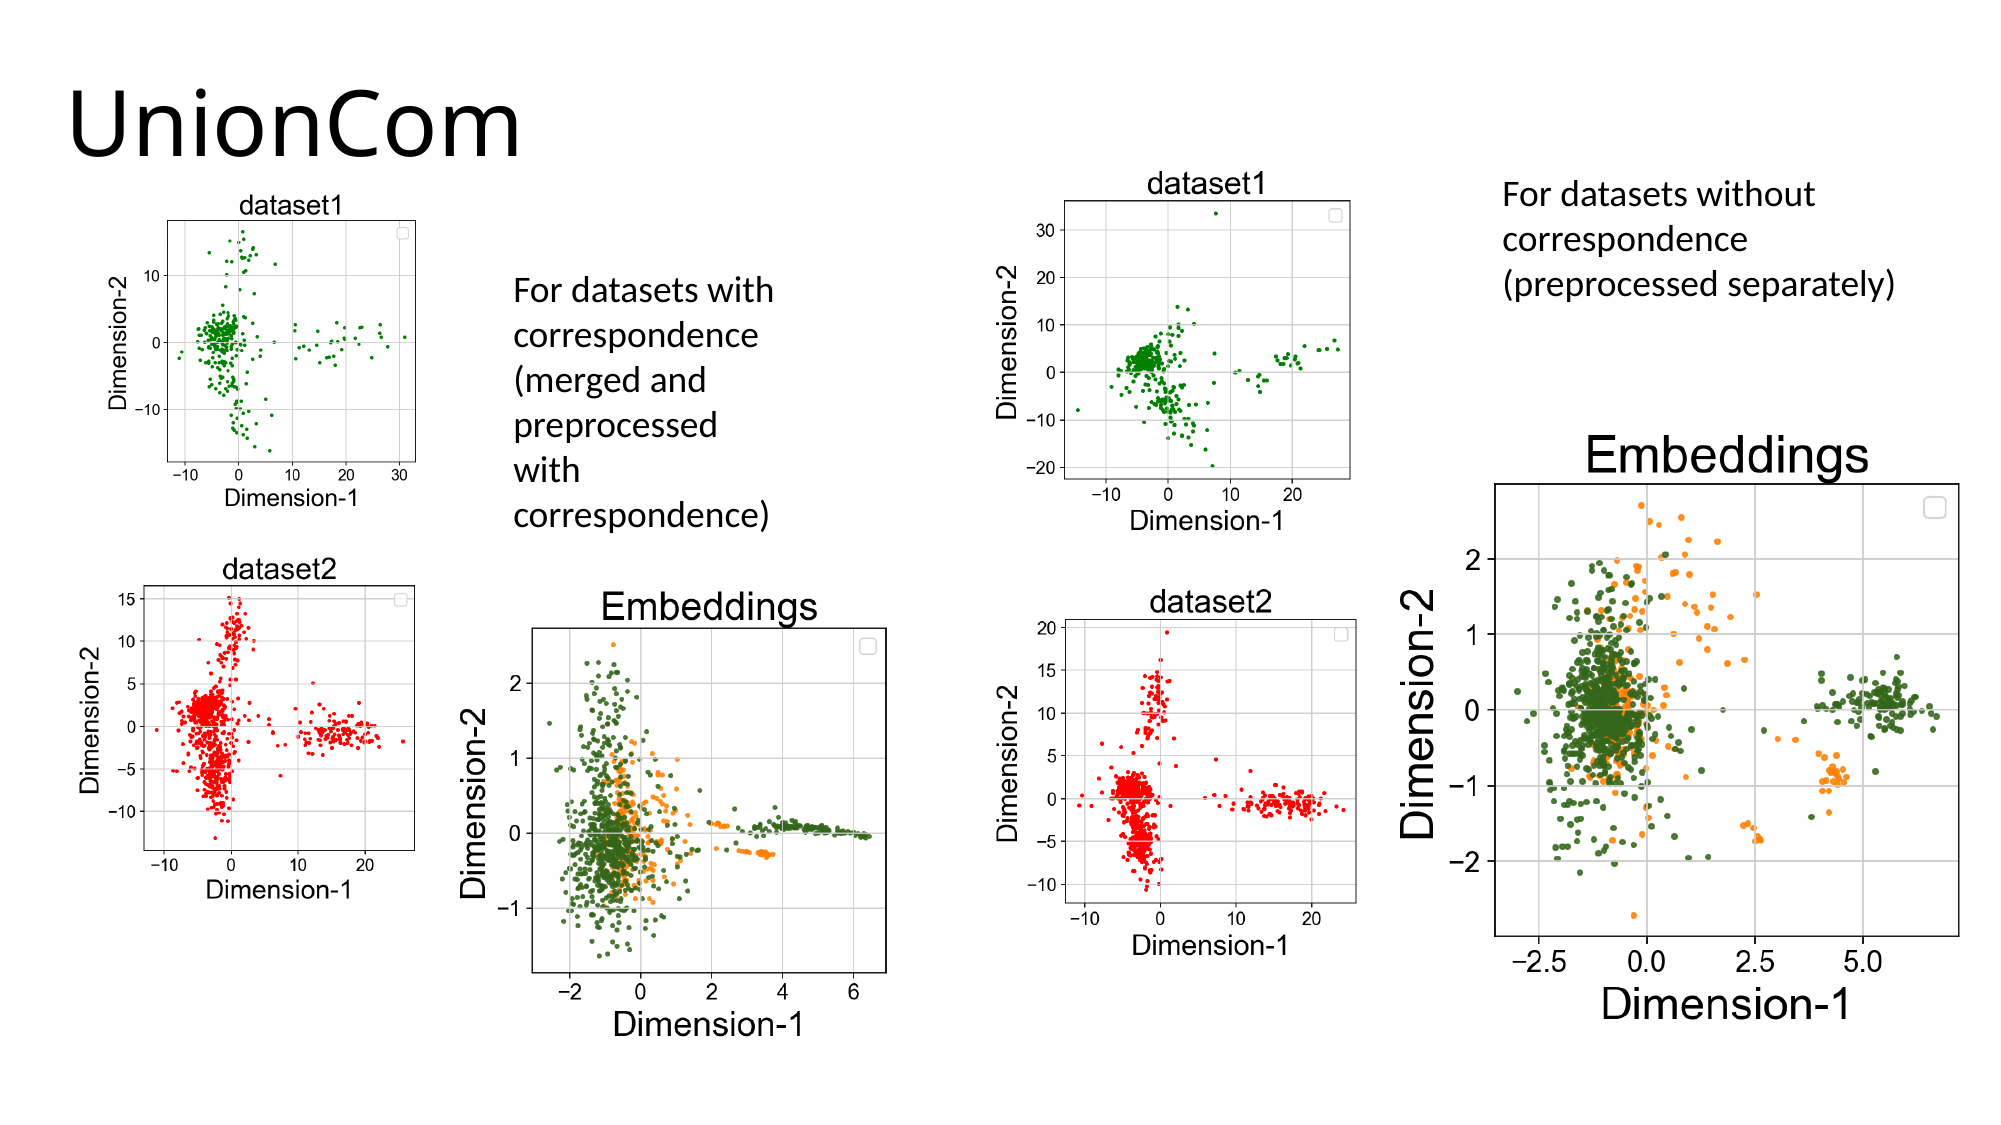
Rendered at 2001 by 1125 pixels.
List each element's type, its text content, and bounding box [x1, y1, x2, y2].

picture [99, 186, 423, 518]
text_box For datasets with correspondence (merged and preprocessed with correspondence) [498, 257, 807, 543]
picture [985, 161, 1359, 544]
picture [446, 579, 897, 1053]
text_box For datasets without correspondence (preprocessed separately) [1487, 161, 1921, 311]
picture [985, 579, 1365, 969]
picture [1382, 419, 1973, 1042]
picture [69, 548, 423, 912]
title UnionCom [50, 17, 544, 236]
